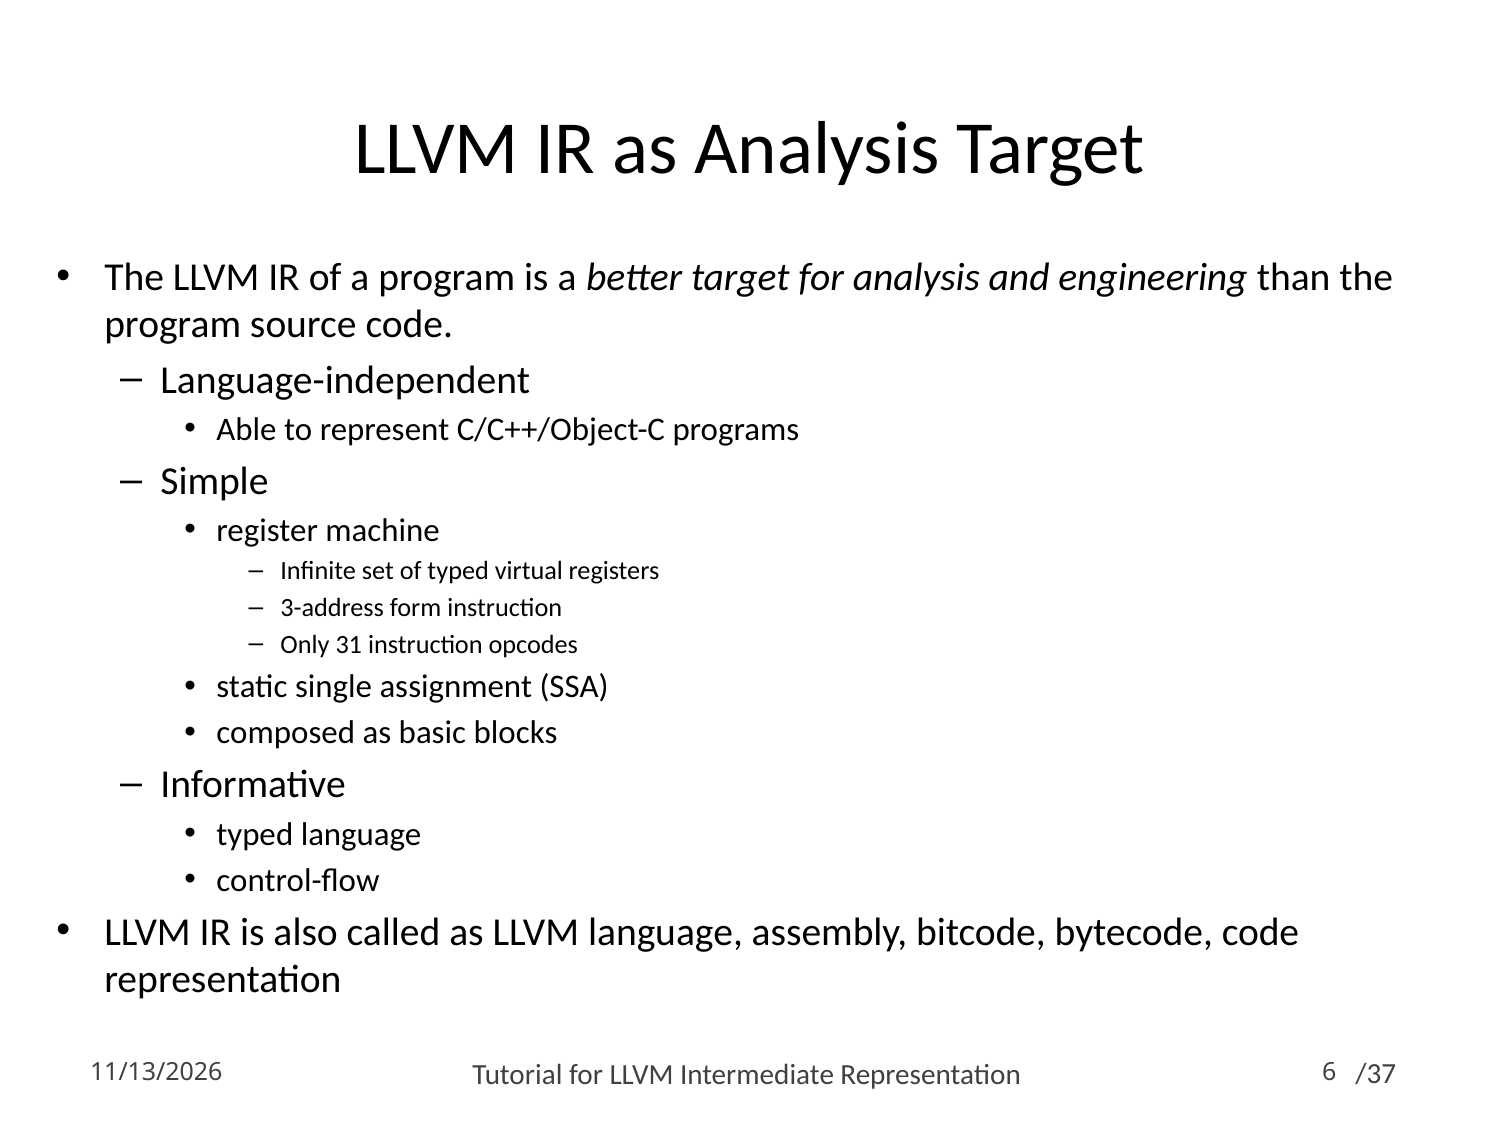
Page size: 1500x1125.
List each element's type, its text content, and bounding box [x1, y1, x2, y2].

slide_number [75, 1042, 240, 1103]
slide_number 6 [1281, 1042, 1352, 1103]
footer Tutorial for LLVM Intermediate Representation [240, 1042, 1260, 1103]
title LLVM IR as Analysis Target [75, 67, 1425, 220]
list The LLVM IR of a program is a better target for analysis and engineering than the program source code. Language-independent Able to represent C/C++/Object-C programs Simple register machine Infinite set of typed virtual registers 3-address form instruction Only 31 instruction opcodes static single assignment (SSA) composed as basic blocks Informative typed language control-flow LLVM IR is also called as LLVM language, assembly, bitcode, bytecode, code representation [41, 243, 1483, 1016]
